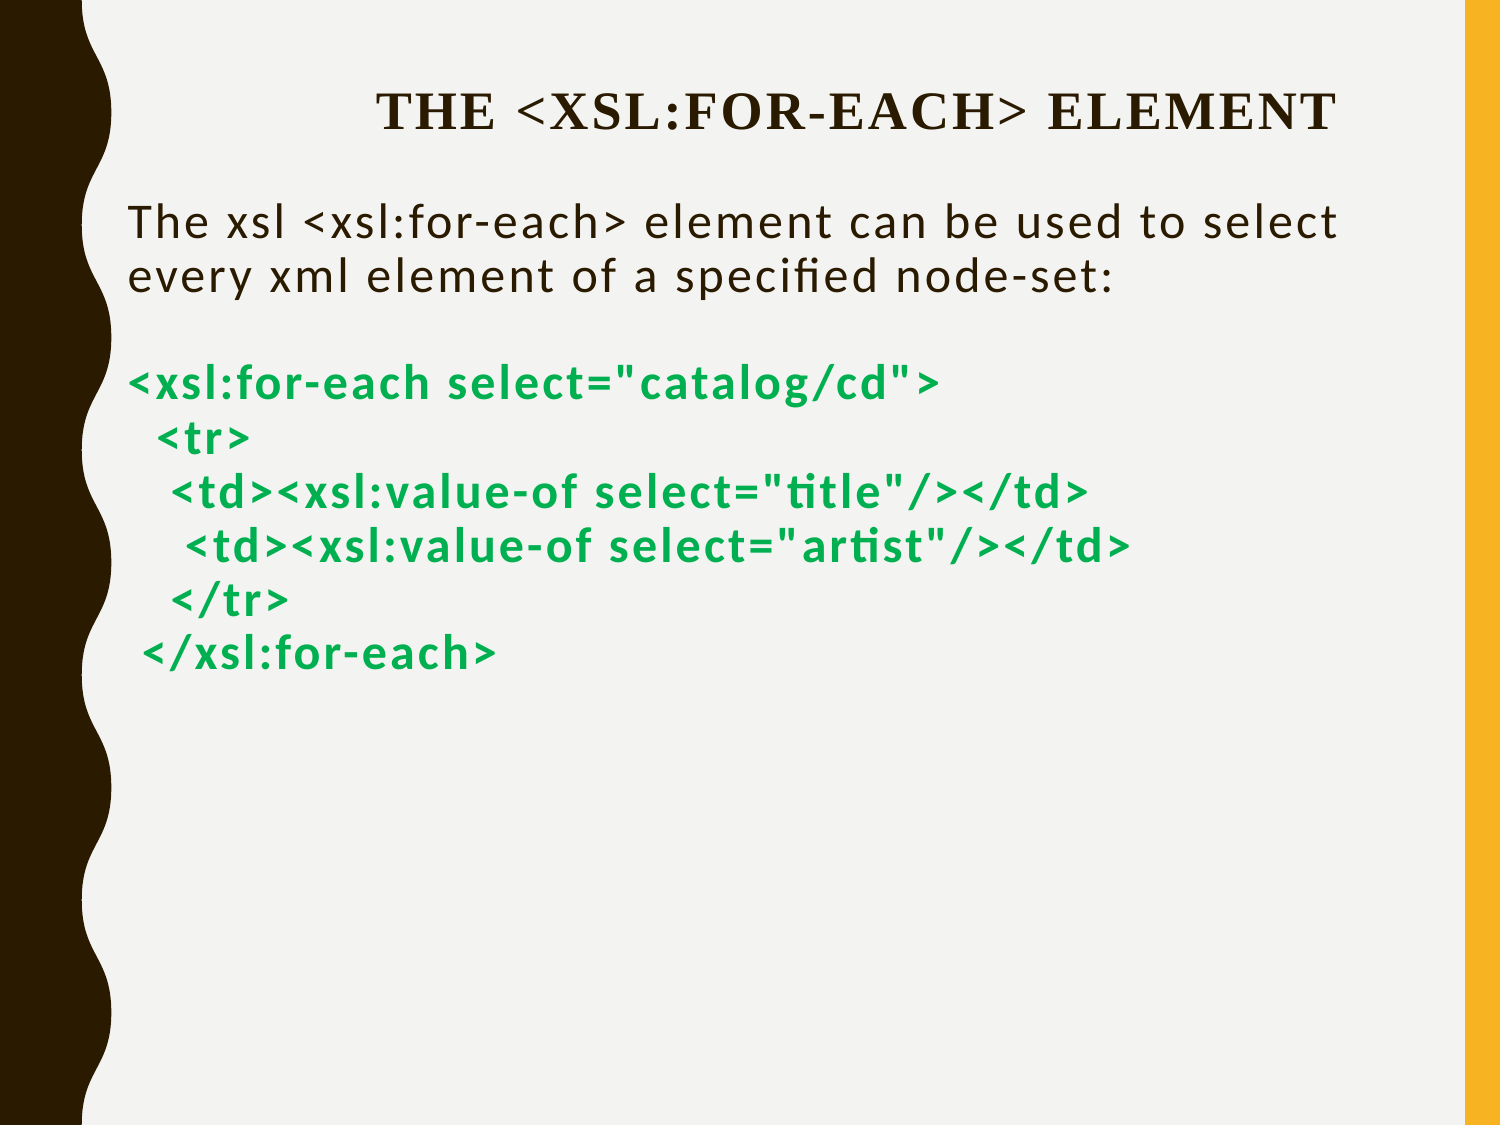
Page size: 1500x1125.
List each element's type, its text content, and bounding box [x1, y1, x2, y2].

title The xsl <xsl:for-each> element can be used to select every xml element of a specified node-set: <xsl:for-each select="catalog/cd"> <tr> <td><xsl:value-of select="title"/></td> <td><xsl:value-of select="artist"/></td> </tr> </xsl:for-each> [112, 187, 1421, 1001]
text_box The <xsl:for-each> Element [154, 74, 1500, 213]
